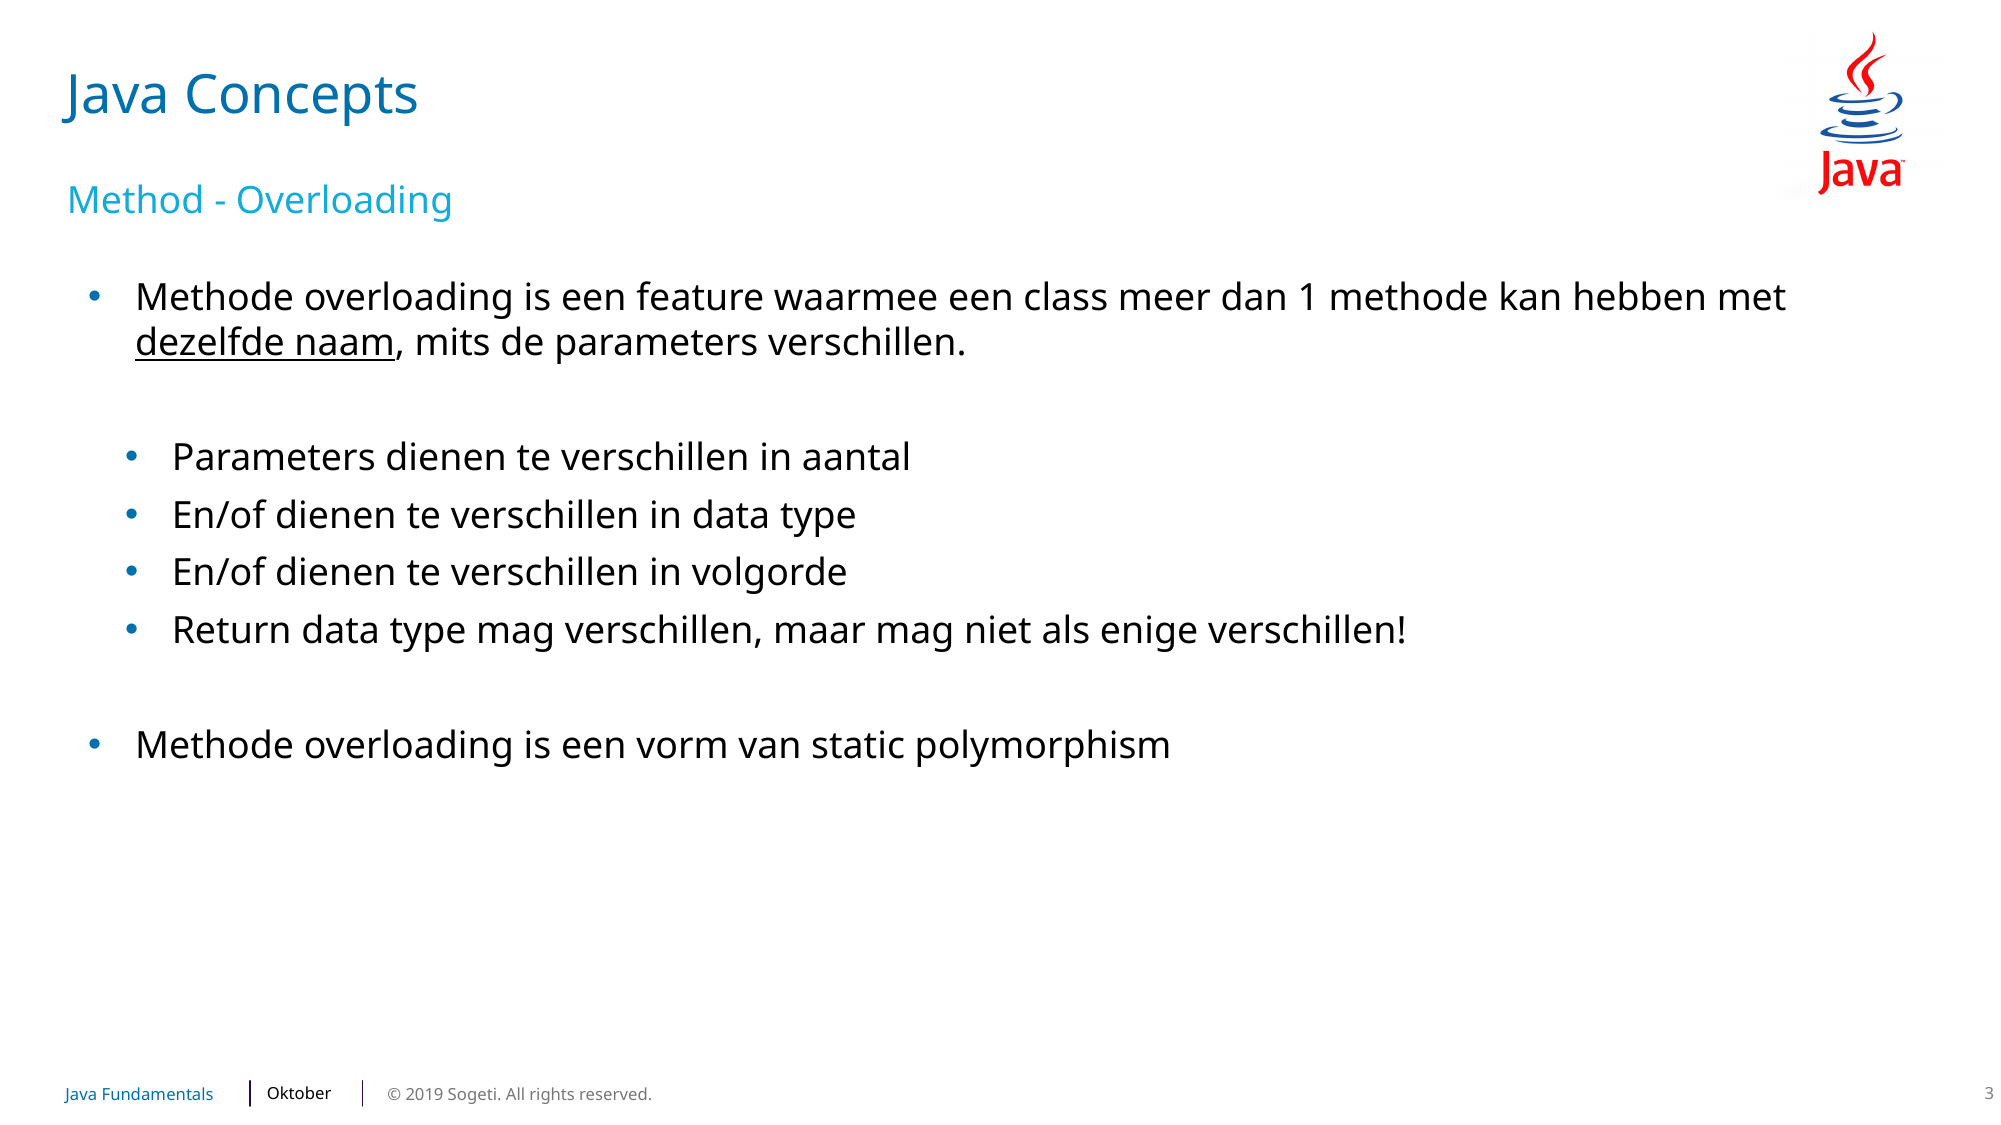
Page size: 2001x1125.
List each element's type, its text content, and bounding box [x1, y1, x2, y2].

picture [1776, 28, 1948, 200]
text_box Method - Overloading [66, 174, 1863, 242]
title Java Concepts [66, 66, 1776, 134]
text_box Methode overloading is een feature waarmee een class meer dan 1 methode kan hebben met dezelfde naam, mits de parameters verschillen. Parameters dienen te verschillen in aantal En/of dienen te verschillen in data type En/of dienen te verschillen in volgorde Return data type mag verschillen, maar mag niet als enige verschillen! Methode overloading is een vorm van static polymorphism [49, 273, 1846, 1038]
